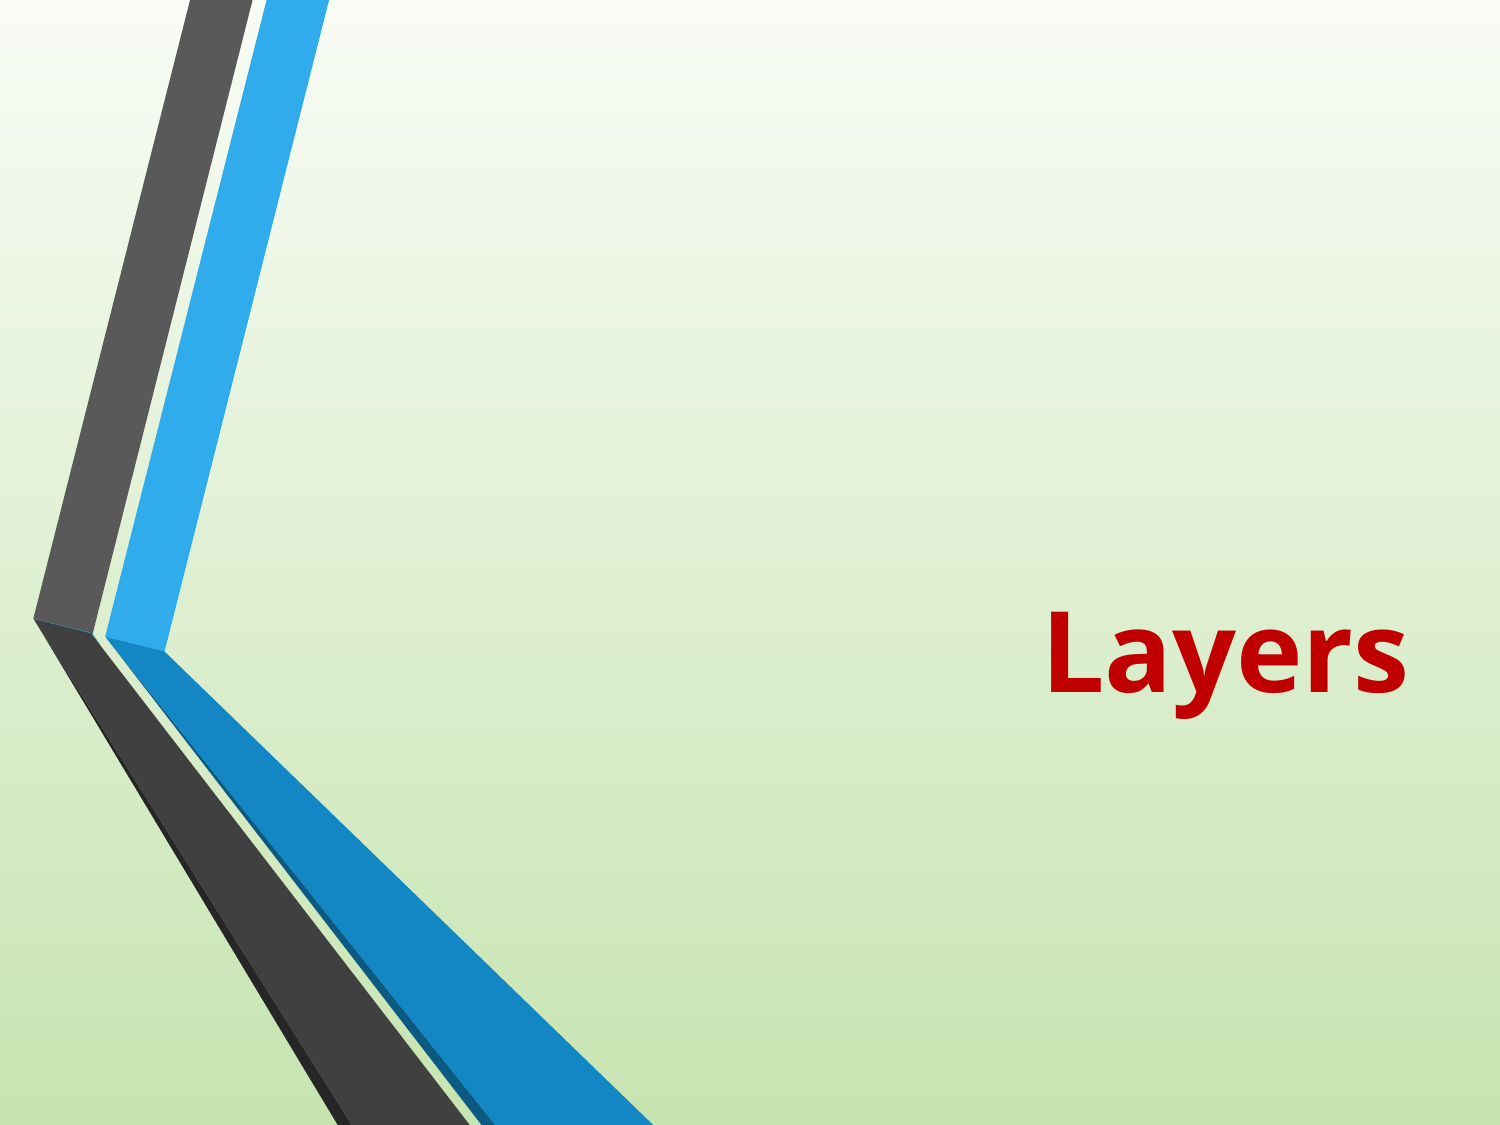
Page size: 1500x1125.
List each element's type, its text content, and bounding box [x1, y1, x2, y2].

title Layers [285, 149, 1425, 723]
